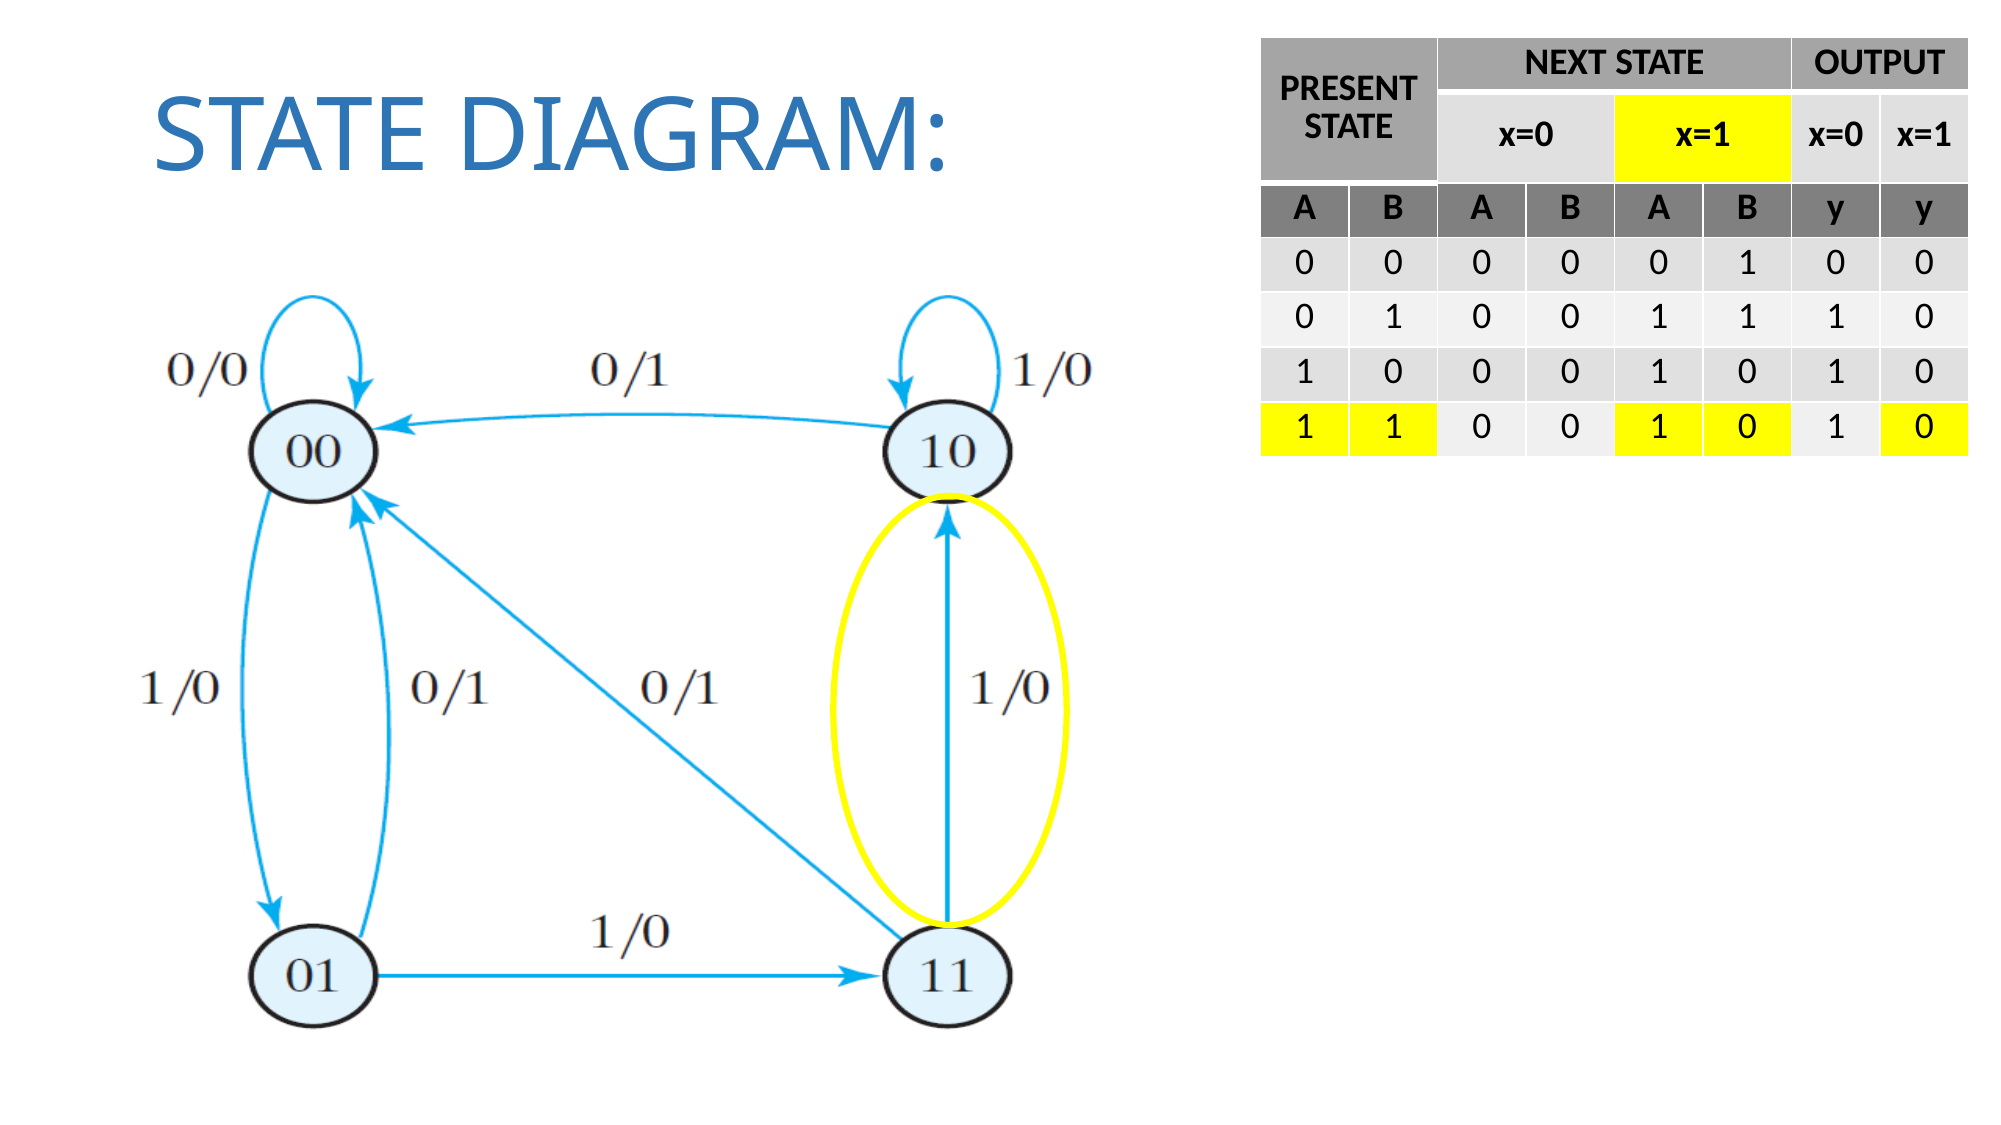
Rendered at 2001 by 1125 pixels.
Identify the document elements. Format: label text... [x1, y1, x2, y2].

table_cell 0 [1881, 403, 1968, 456]
table_cell x=1 [1615, 95, 1791, 182]
table_cell 1 [1615, 403, 1702, 456]
table_cell 0 [1527, 348, 1614, 401]
table_cell 1 [1261, 348, 1348, 401]
table_header PRESENT STATE [1261, 38, 1437, 180]
table_cell 0 [1350, 238, 1437, 291]
table_cell 1 [1615, 293, 1702, 346]
table_cell A [1438, 184, 1525, 237]
table_cell 0 [1615, 238, 1702, 291]
title STATE DIAGRAM: [137, 59, 1260, 215]
table_cell A [1615, 184, 1702, 237]
table_cell 1 [1704, 238, 1791, 291]
table_cell 0 [1704, 348, 1791, 401]
table_cell 0 [1261, 293, 1348, 346]
table_cell 0 [1704, 403, 1791, 456]
table_cell 1 [1350, 403, 1437, 456]
table_cell 1 [1350, 293, 1437, 346]
table_cell 0 [1527, 293, 1614, 346]
table_cell 1 [1615, 348, 1702, 401]
picture [137, 289, 1122, 1052]
table_cell 0 [1438, 348, 1525, 401]
table_cell 0 [1438, 293, 1525, 346]
table_cell 1 [1261, 403, 1348, 456]
table_cell 1 [1792, 293, 1879, 346]
table_cell B [1350, 186, 1437, 237]
table_cell 0 [1350, 348, 1437, 401]
table_cell 0 [1438, 238, 1525, 291]
table_cell y [1792, 184, 1879, 237]
table_cell 0 [1438, 403, 1525, 456]
table_cell B [1527, 184, 1614, 237]
table_cell 1 [1704, 293, 1791, 346]
table_cell 0 [1261, 238, 1348, 291]
table_cell A [1261, 186, 1348, 237]
table_cell 0 [1527, 238, 1614, 291]
table_cell 0 [1881, 238, 1968, 291]
table_cell 0 [1792, 238, 1879, 291]
table_header OUTPUT [1792, 38, 1968, 89]
table_header NEXT STATE [1438, 38, 1791, 89]
table_cell 0 [1881, 293, 1968, 346]
table_cell 0 [1881, 348, 1968, 401]
table_cell 0 [1527, 403, 1614, 456]
table_cell y [1881, 184, 1968, 237]
table_cell B [1704, 184, 1791, 237]
table_cell x=0 [1438, 95, 1614, 182]
table_cell 1 [1792, 403, 1879, 456]
table_cell 1 [1792, 348, 1879, 401]
table_cell x=0 [1792, 95, 1879, 182]
table_cell x=1 [1881, 95, 1968, 182]
